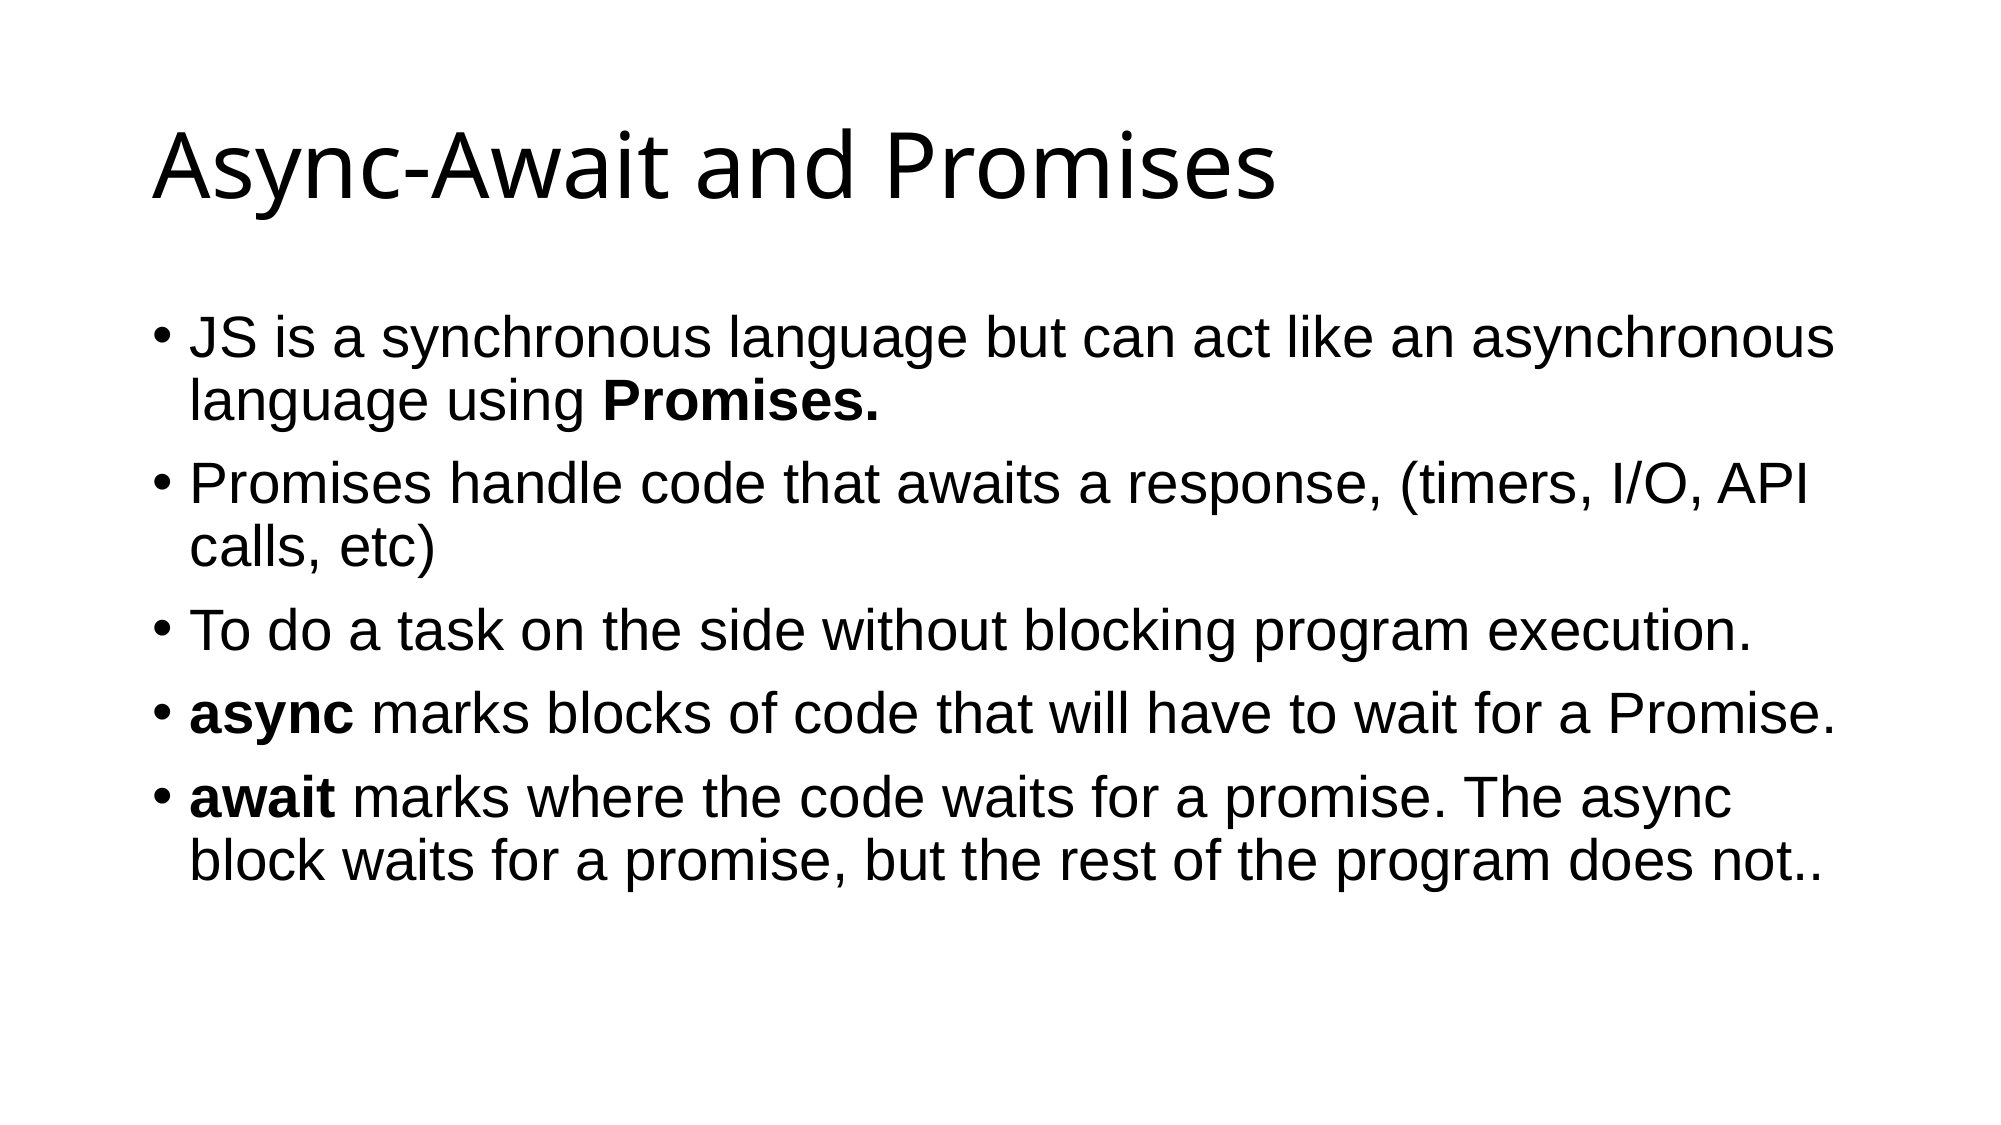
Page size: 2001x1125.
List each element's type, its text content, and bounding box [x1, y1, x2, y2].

list JS is a synchronous language but can act like an asynchronous language using Promises. Promises handle code that awaits a response, (timers, I/O, API calls, etc) To do a task on the side without blocking program execution. async marks blocks of code that will have to wait for a Promise. await marks where the code waits for a promise. The async block waits for a promise, but the rest of the program does not.. [137, 299, 1863, 1014]
title Async-Await and Promises [137, 59, 1863, 278]
